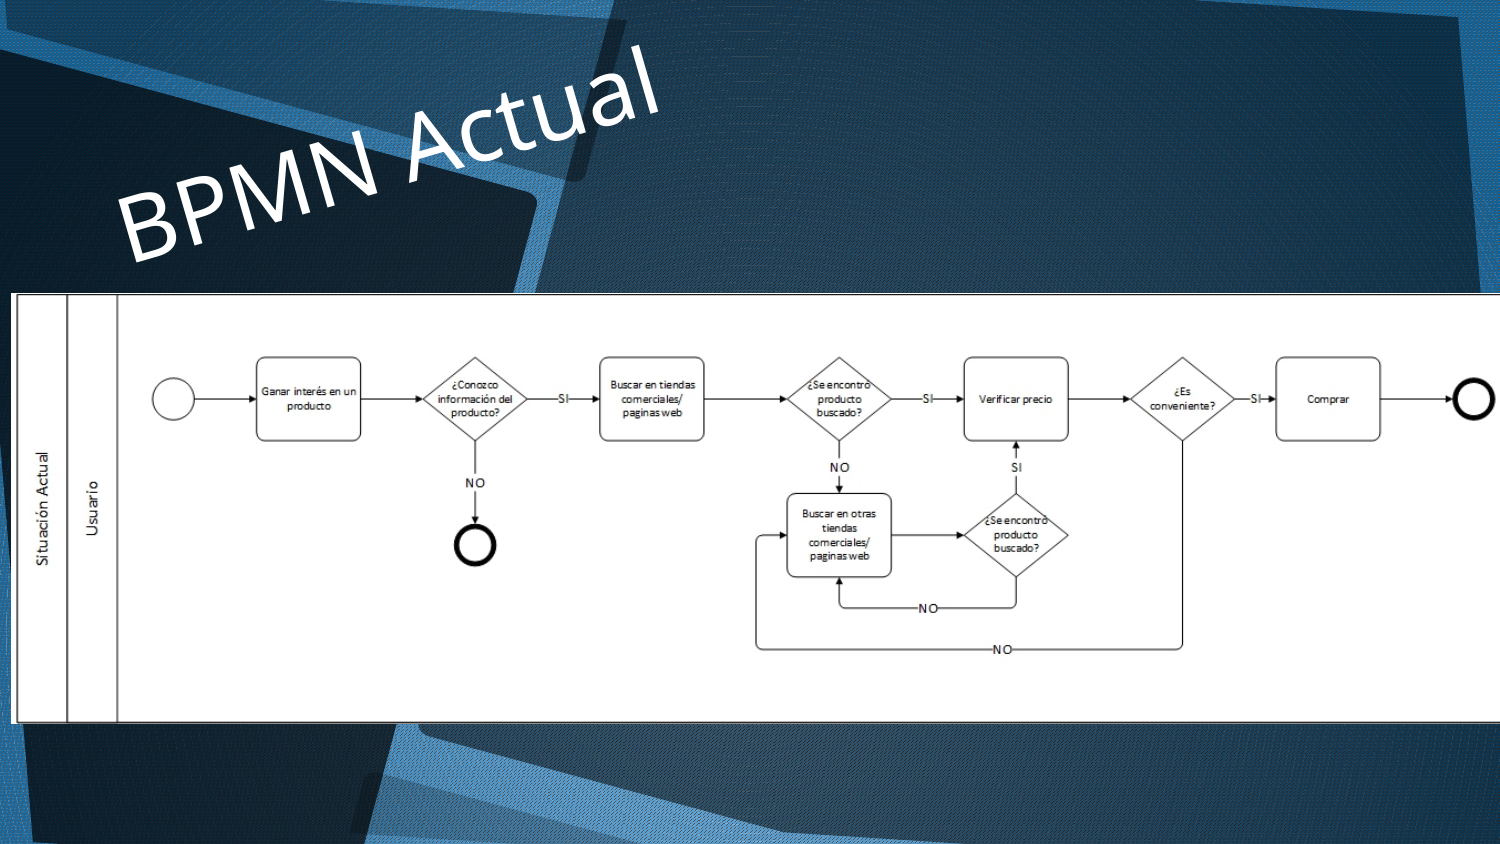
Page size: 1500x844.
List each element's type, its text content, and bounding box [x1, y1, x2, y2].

title BPMN Actual [11, 0, 688, 182]
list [11, 188, 1500, 829]
